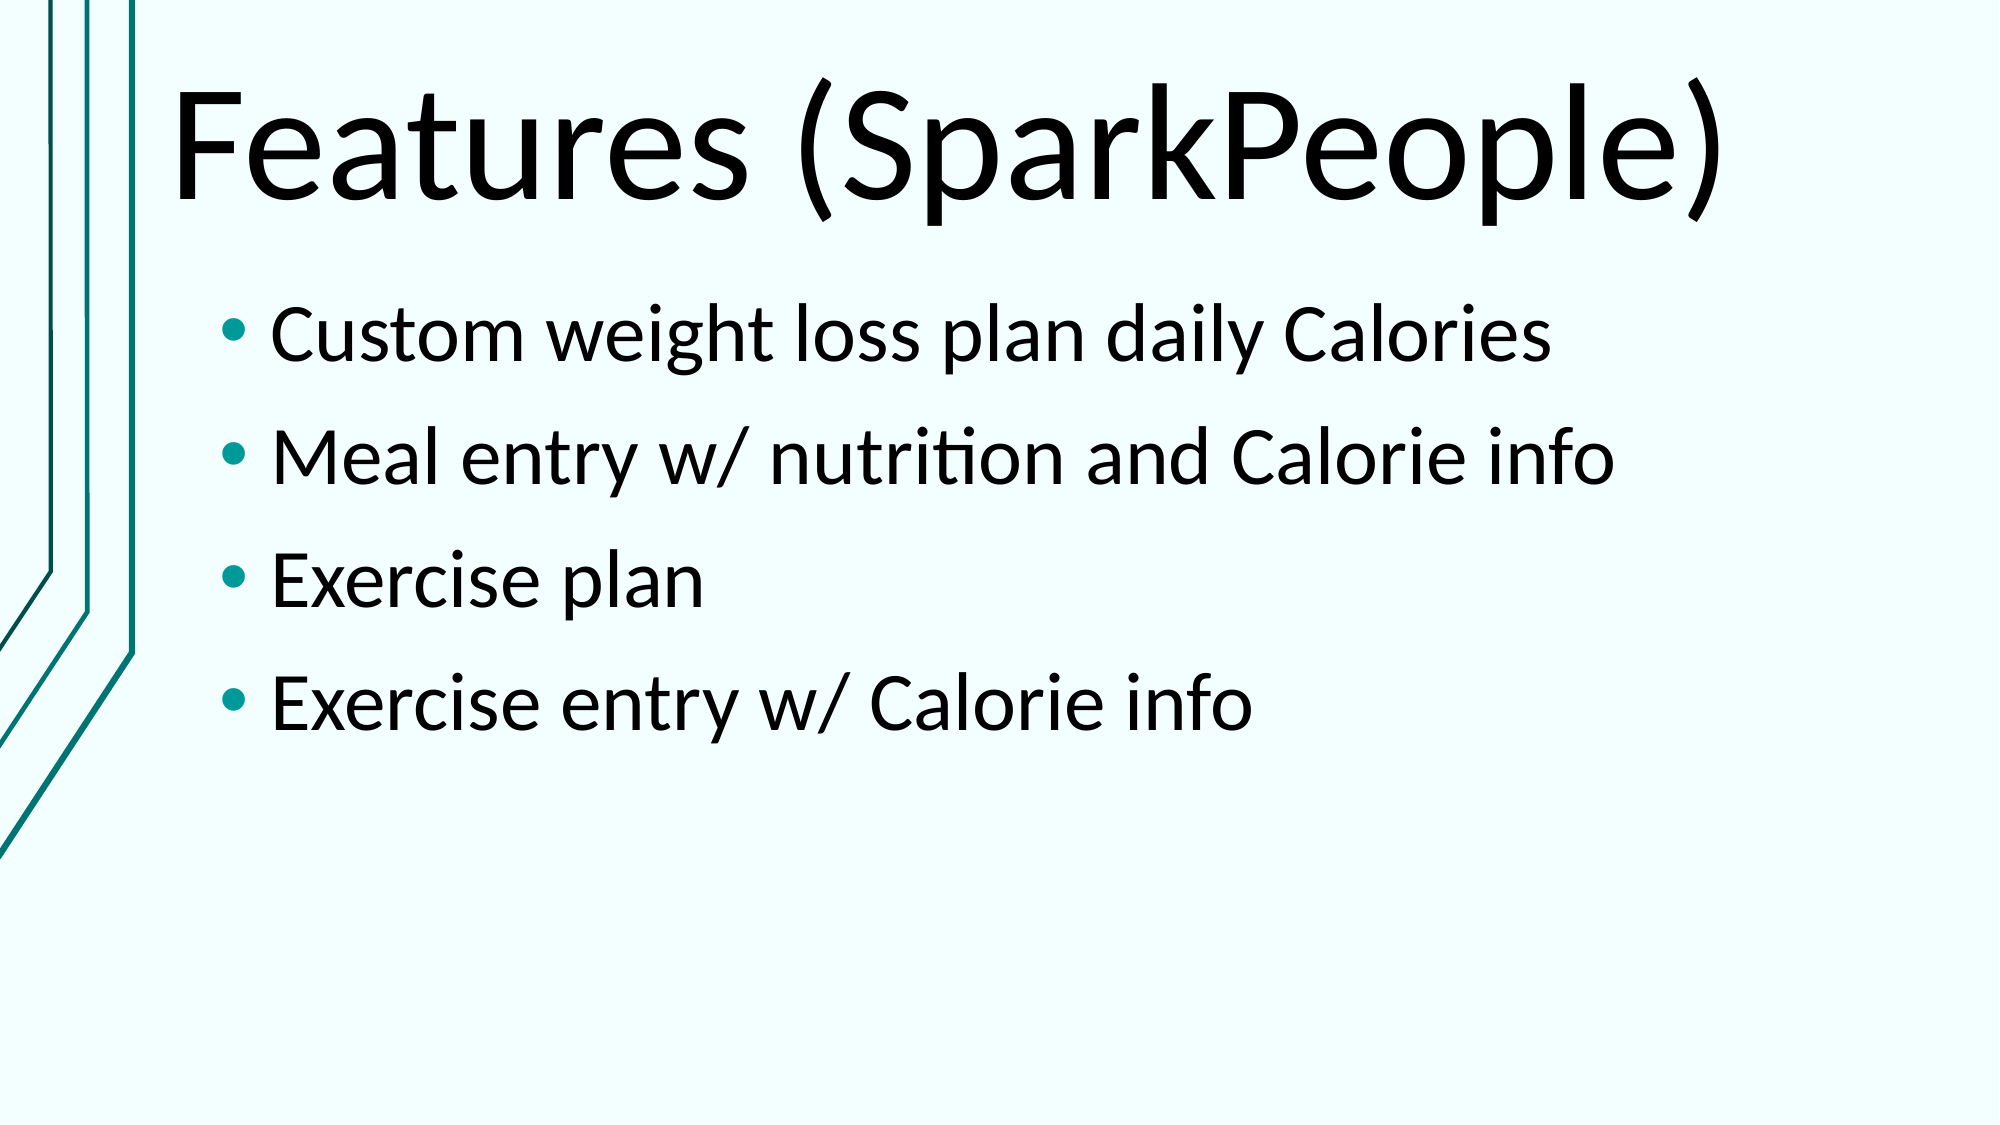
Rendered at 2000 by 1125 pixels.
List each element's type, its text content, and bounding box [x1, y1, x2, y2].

list Custom weight loss plan daily Calories Meal entry w/ nutrition and Calorie info Exercise plan Exercise entry w/ Calorie info [199, 279, 1900, 1012]
title Features (SparkPeople) [149, 12, 1975, 246]
